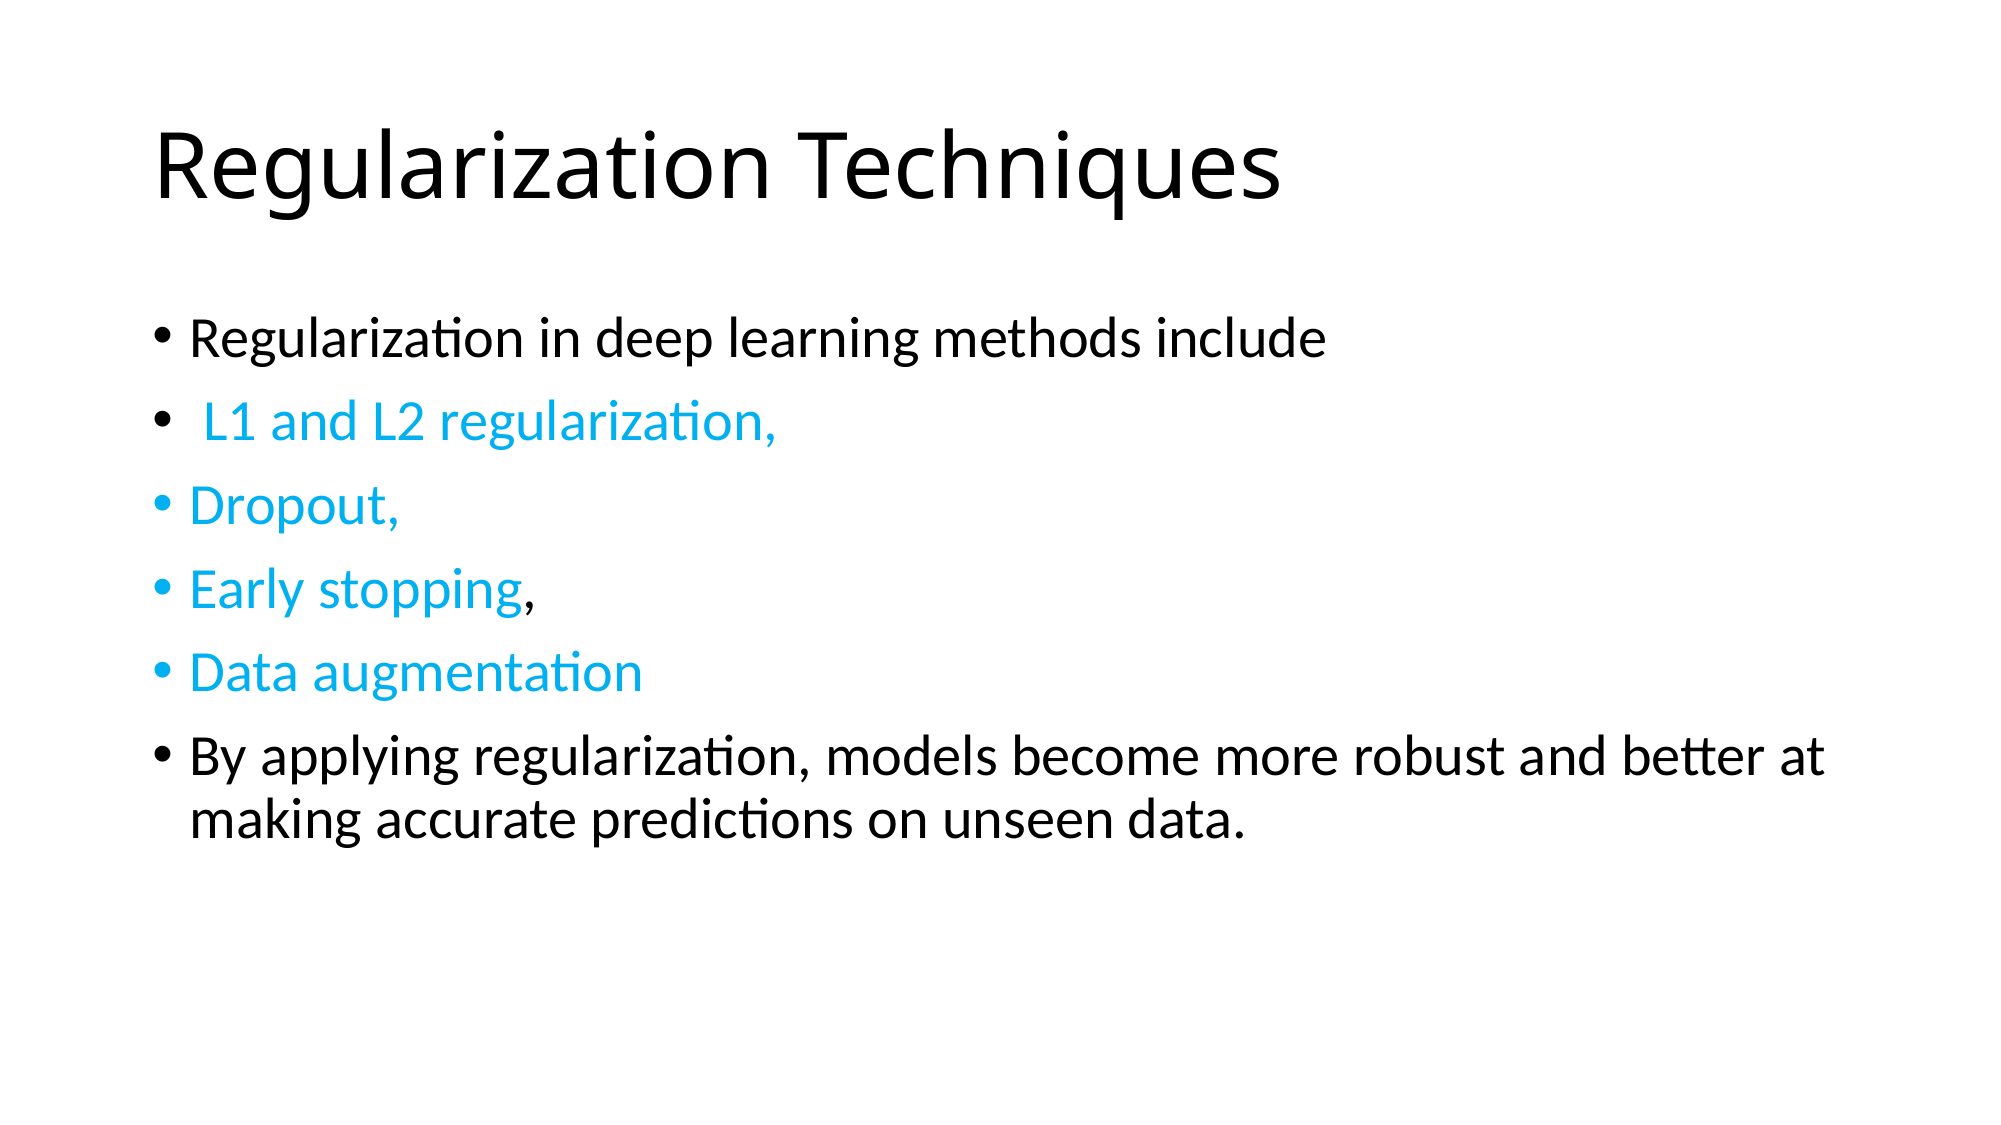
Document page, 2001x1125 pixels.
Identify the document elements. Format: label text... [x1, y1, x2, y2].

title Regularization Techniques [137, 59, 1863, 278]
list Regularization in deep learning methods include L1 and L2 regularization, Dropout, Early stopping, Data augmentation By applying regularization, models become more robust and better at making accurate predictions on unseen data. [137, 299, 1863, 1014]
